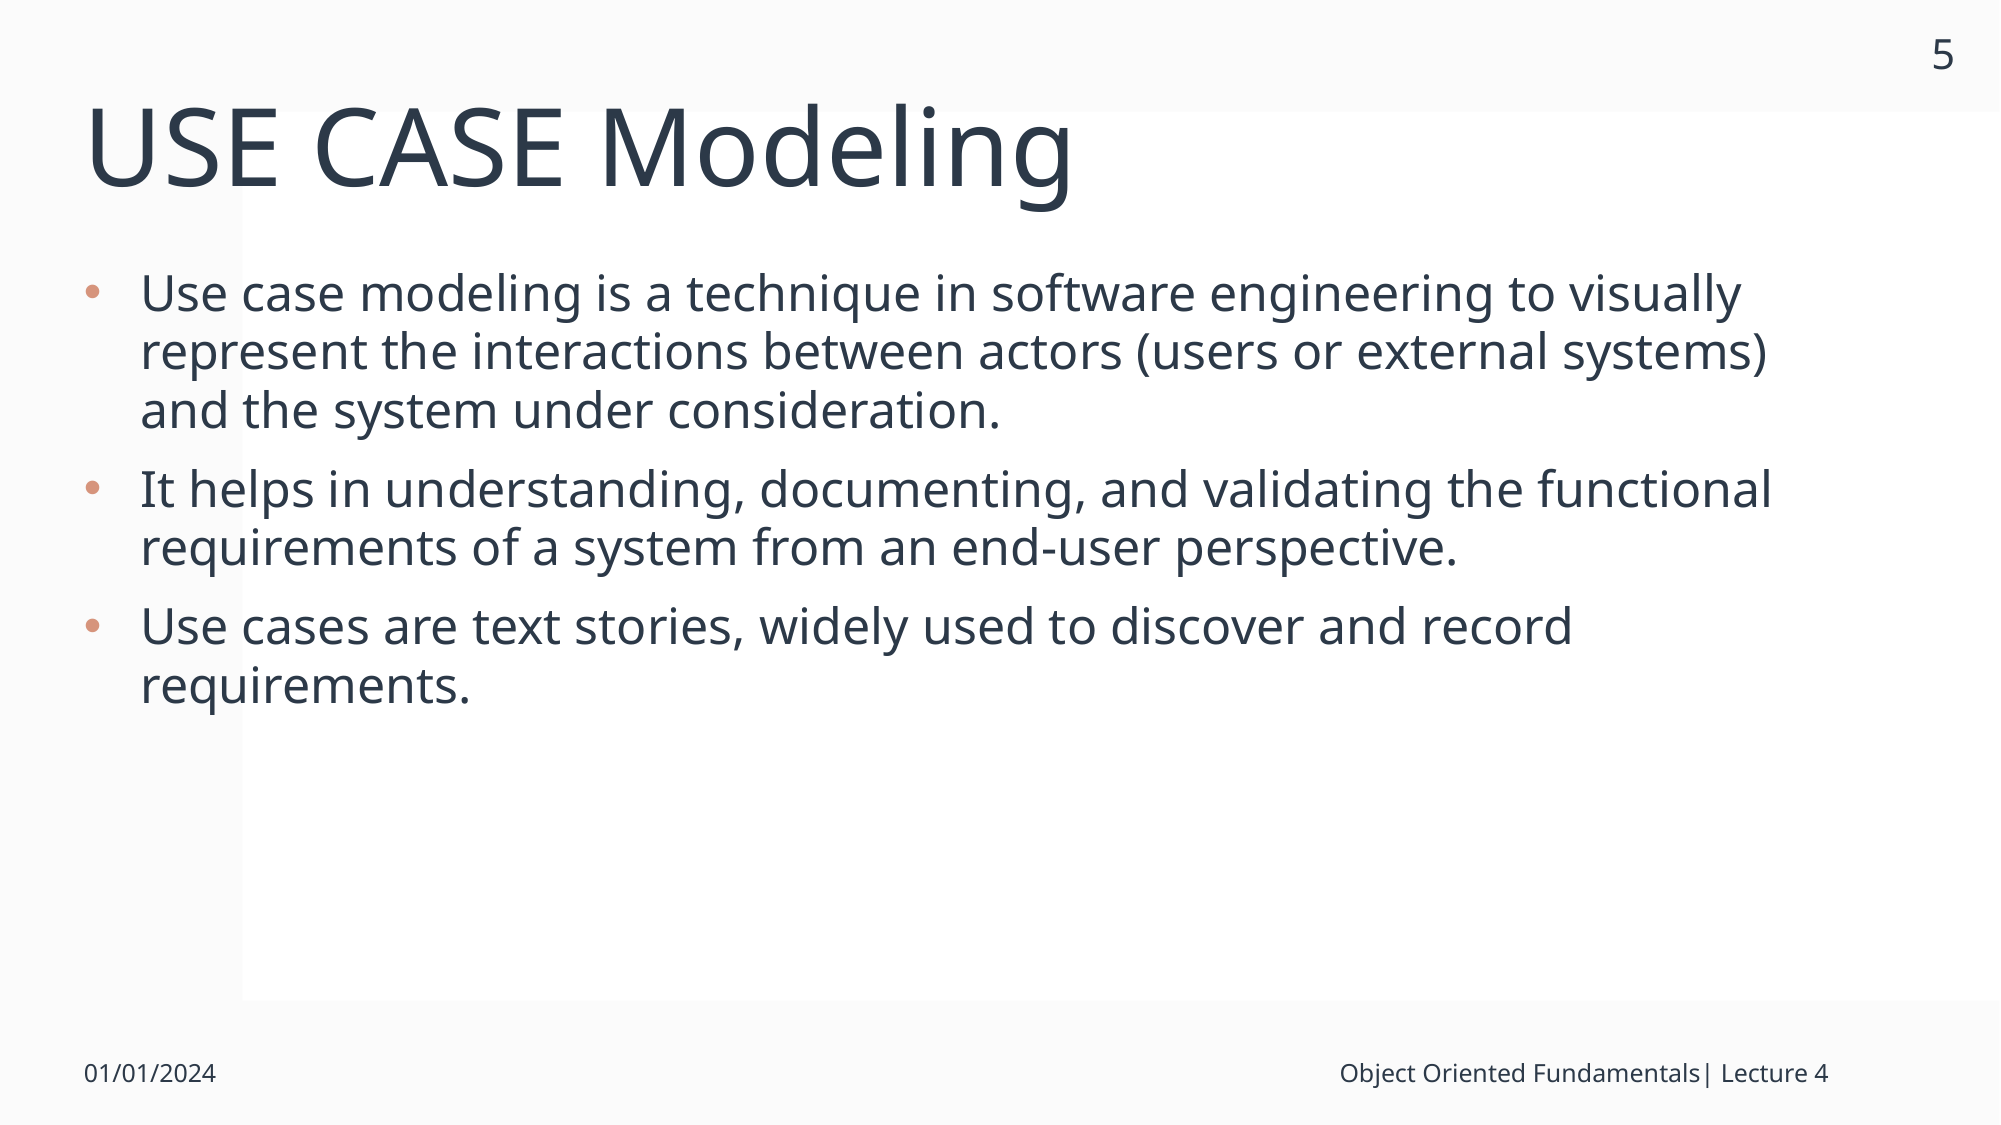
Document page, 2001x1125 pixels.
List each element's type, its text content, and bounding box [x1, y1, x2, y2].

slide_number 5 [1886, 0, 2000, 113]
title USE CASE Modeling [68, 59, 1843, 244]
list Use case modeling is a technique in software engineering to visually represent the interactions between actors (users or external systems) and the system under consideration. It helps in understanding, documenting, and validating the functional requirements of a system from an end-user perspective. Use cases are text stories, widely used to discover and record requirements. [68, 255, 1843, 990]
footer Object Oriented Fundamentals| Lecture 4 [618, 1020, 1845, 1125]
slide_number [68, 1020, 519, 1125]
